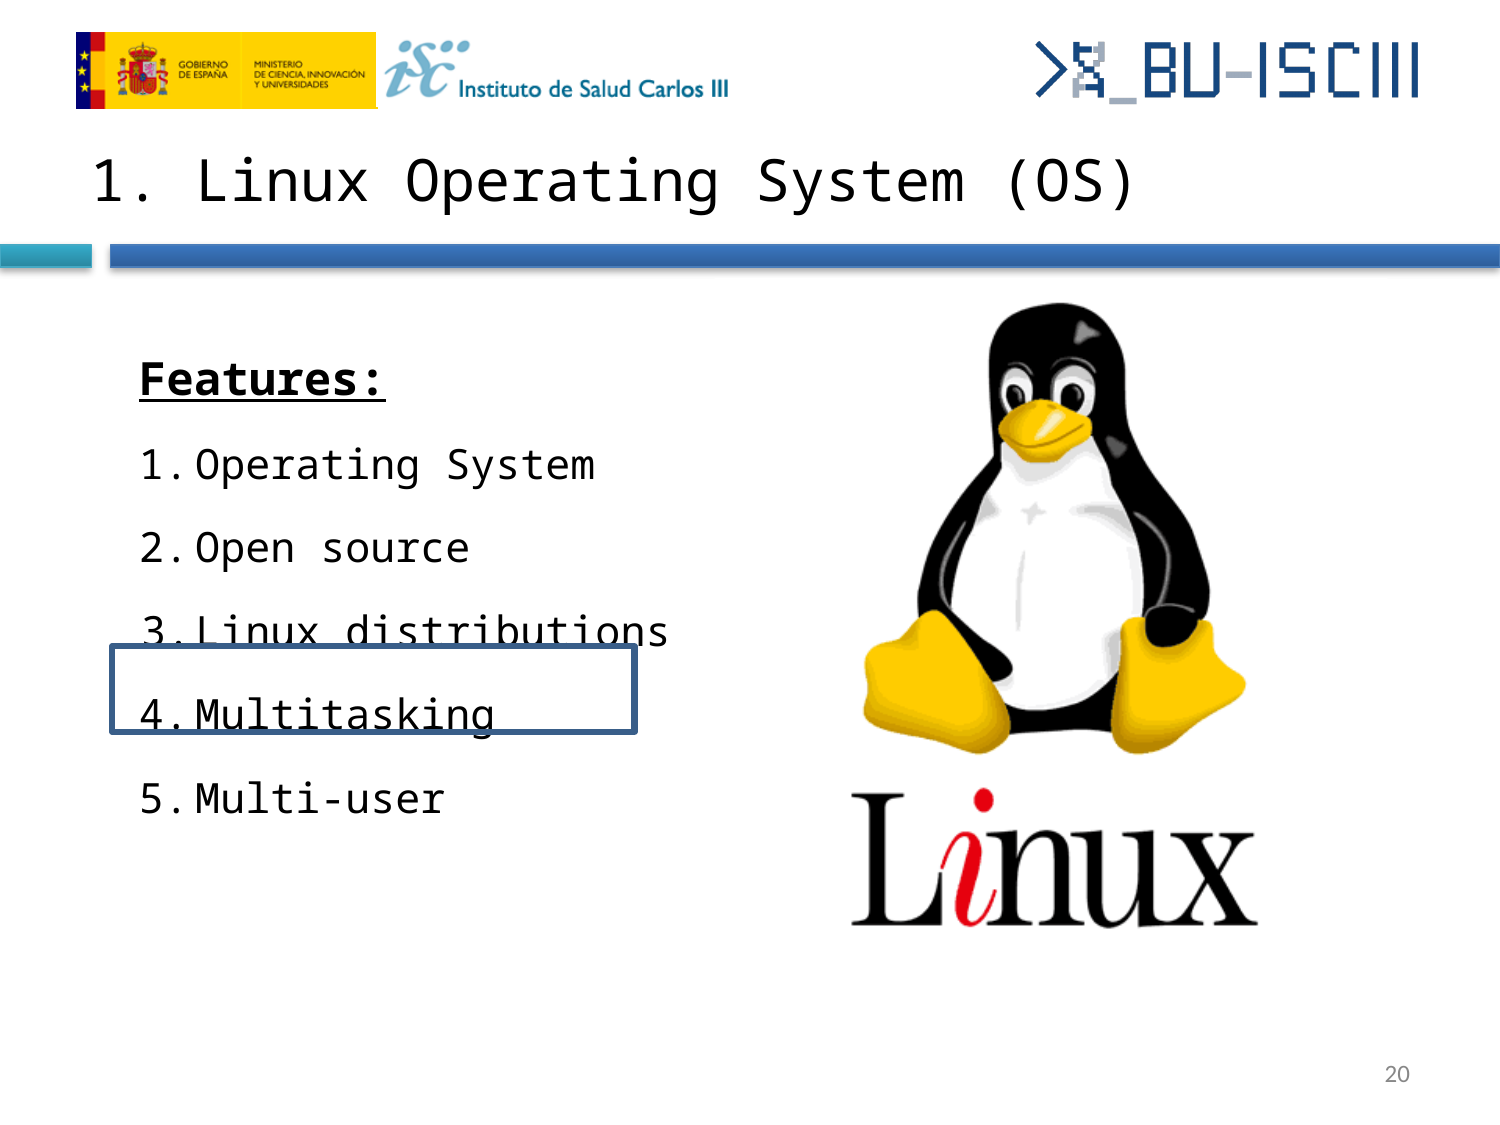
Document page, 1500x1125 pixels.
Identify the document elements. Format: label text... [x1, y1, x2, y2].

list Features: Operating System Open source Linux distributions Multitasking Multi-user [123, 314, 1474, 1005]
picture [76, 32, 809, 109]
title 1. Linux Operating System (OS) [75, 113, 1425, 244]
text_box [112, 646, 635, 732]
picture [1021, 0, 1436, 138]
slide_number ‹#› [1074, 1042, 1425, 1103]
picture [714, 278, 1388, 976]
